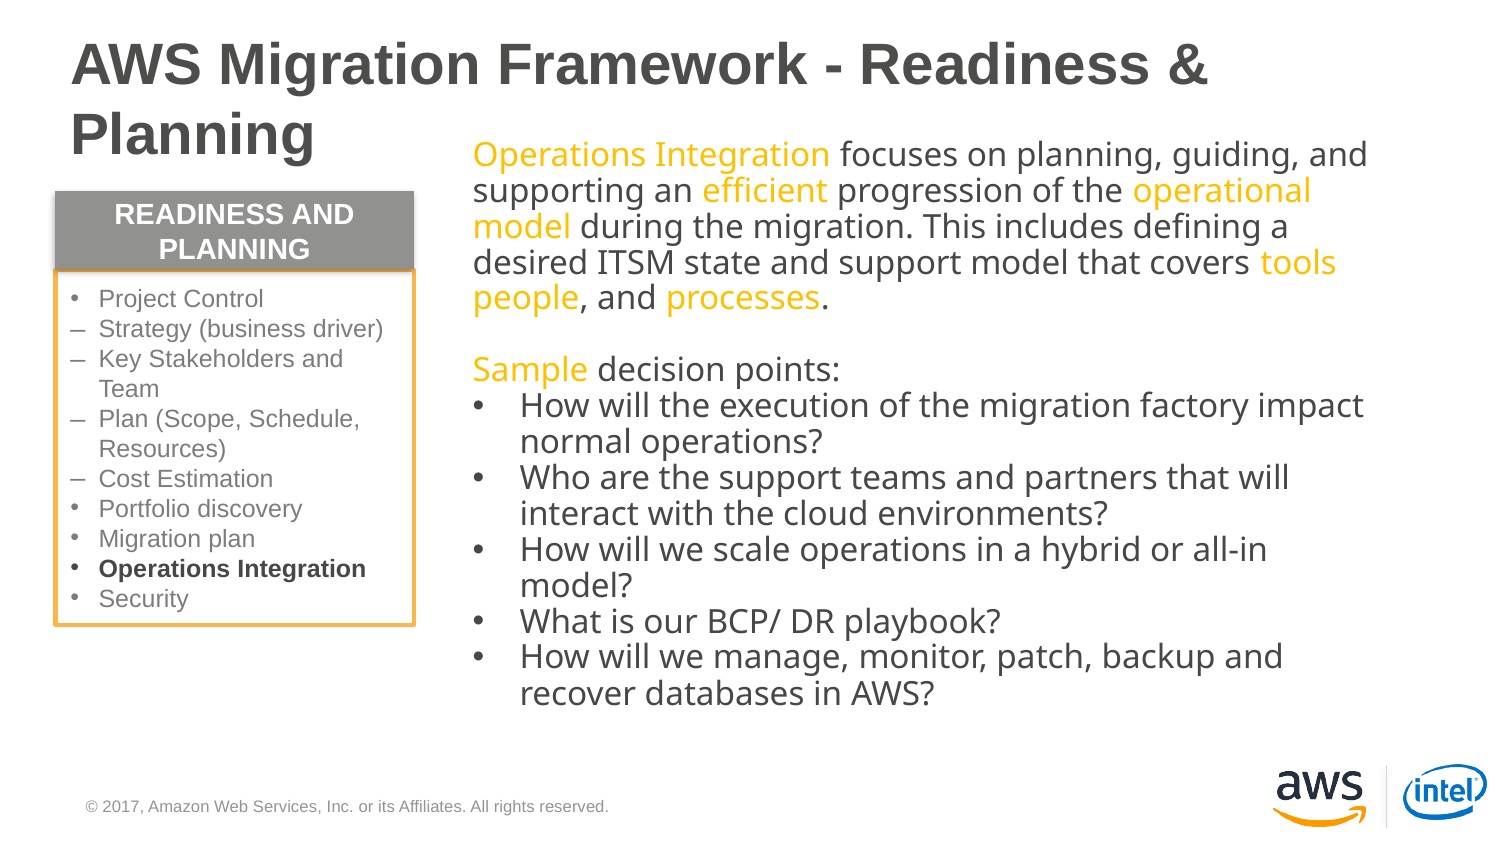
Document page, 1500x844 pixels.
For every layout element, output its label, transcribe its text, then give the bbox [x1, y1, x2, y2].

picture [1273, 771, 1366, 827]
title AWS Migration Framework - Readiness & Planning [55, 18, 1421, 109]
text_box Project Control Strategy (business driver) Key Stakeholders and Team Plan (Scope, Schedule, Resources) Cost Estimation Portfolio discovery Migration plan Operations Integration Security [53, 275, 416, 627]
text_box READINESS AND PLANNING [54, 190, 415, 270]
text_box Operations Integration focuses on planning, guiding, and supporting an efficient progression of the operational model during the migration. This includes defining a desired ITSM state and support model that covers tools, people, and processes. Sample decision points: How will the execution of the migration factory impact normal operations? Who are the support teams and partners that will interact with the cloud environments? How will we scale operations in a hybrid or all-in model? What is our BCP/ DR playbook? How will we manage, monitor, patch, backup and recover databases in AWS? [457, 185, 1402, 664]
picture [1403, 764, 1487, 820]
